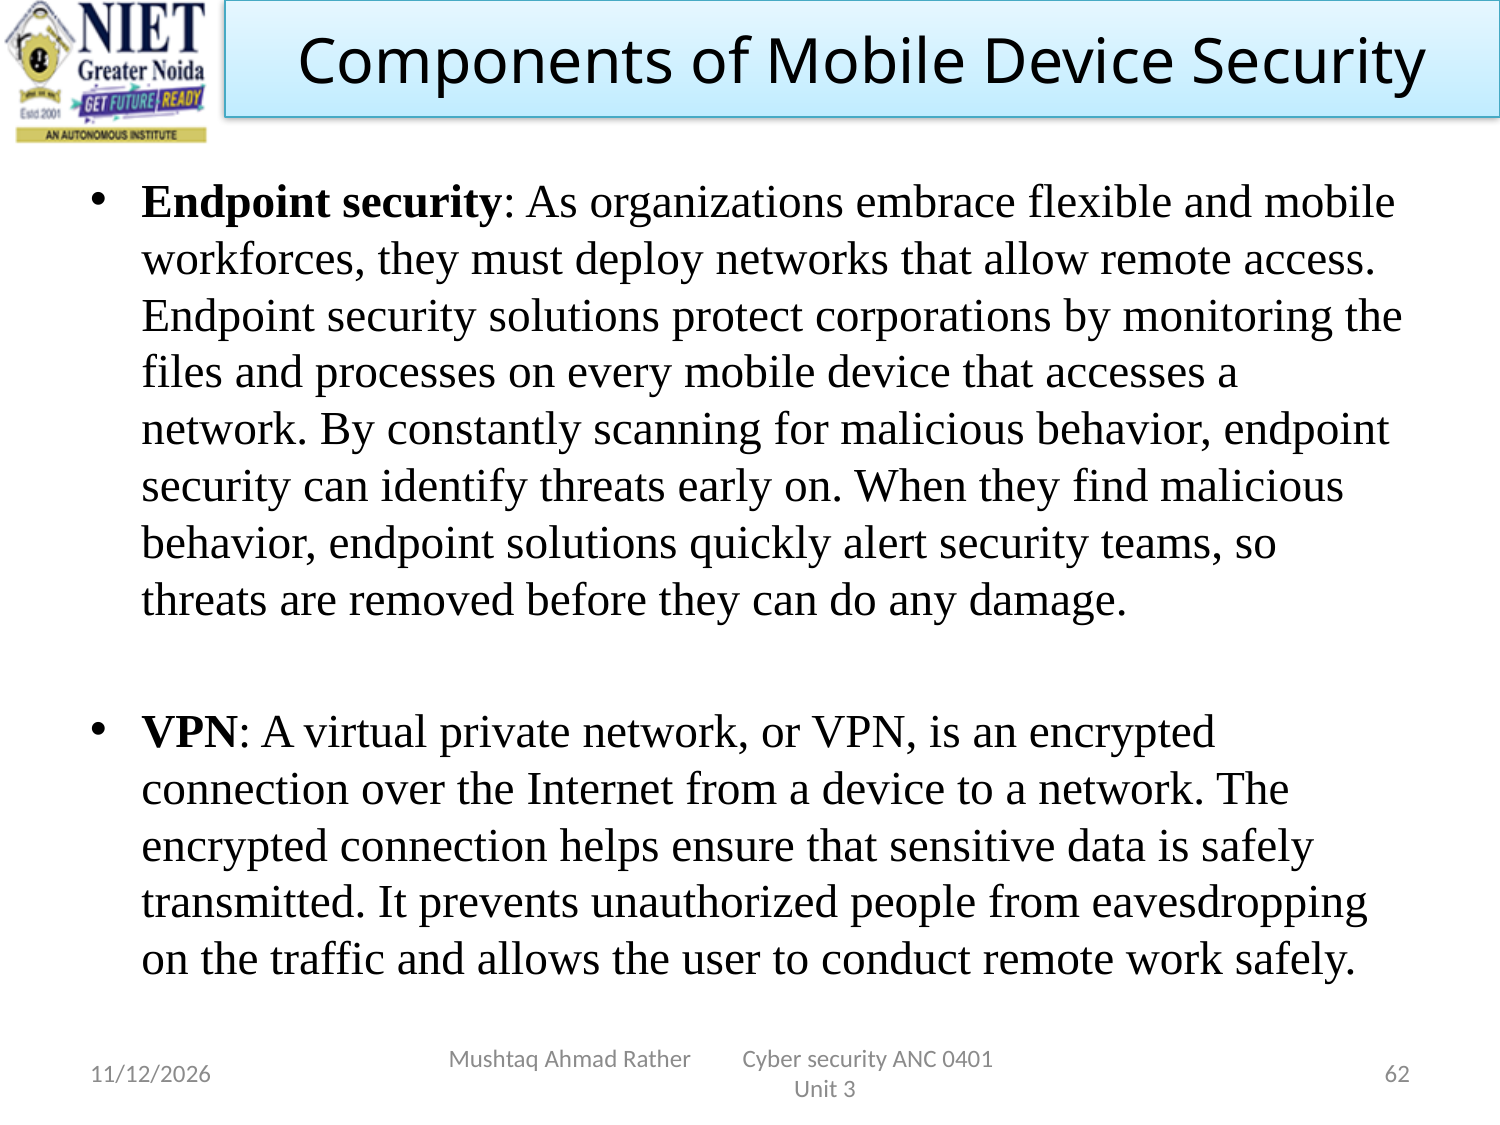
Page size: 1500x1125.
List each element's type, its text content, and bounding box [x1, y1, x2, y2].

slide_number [75, 1042, 412, 1103]
list Endpoint security: As organizations embrace flexible and mobile workforces, they must deploy networks that allow remote access. Endpoint security solutions protect corporations by monitoring the files and processes on every mobile device that accesses a network. By constantly scanning for malicious behavior, endpoint security can identify threats early on. When they find malicious behavior, endpoint solutions quickly alert security teams, so threats are removed before they can do any damage. VPN: A virtual private network, or VPN, is an encrypted connection over the Internet from a device to a network. The encrypted connection helps ensure that sensitive data is safely transmitted. It prevents unauthorized people from eavesdropping on the traffic and allows the user to conduct remote work safely. [75, 162, 1425, 1025]
text_box Components of Mobile Device Security [224, 0, 1500, 118]
footer Mushtaq Ahmad Rather Cyber security ANC 0401 Unit 3 [412, 1042, 1074, 1103]
slide_number 62 [1074, 1042, 1425, 1103]
picture [0, 0, 213, 148]
